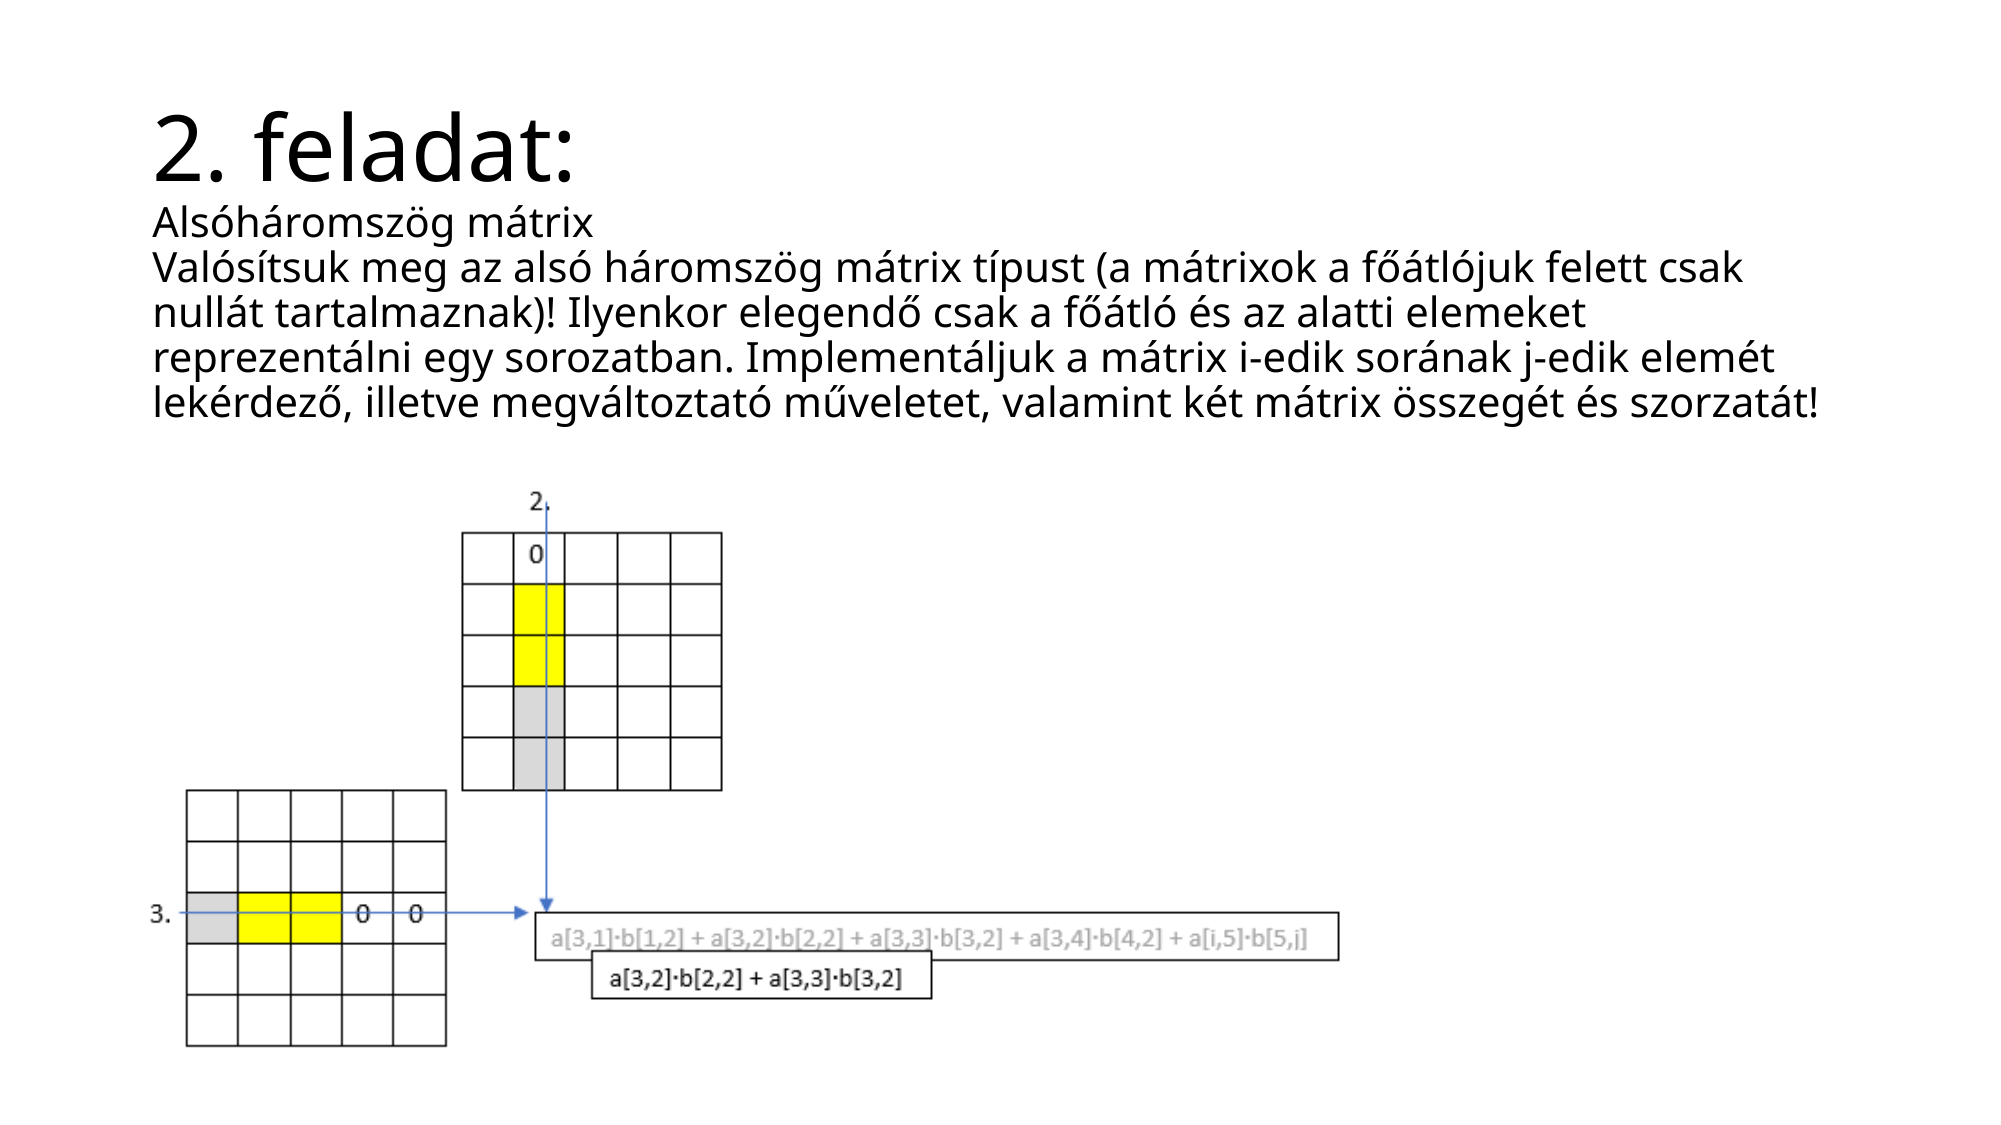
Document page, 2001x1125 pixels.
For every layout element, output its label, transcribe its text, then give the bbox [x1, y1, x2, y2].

title 2. feladat: Alsóháromszög mátrix Valósítsuk meg az alsó háromszög mátrix típust (a mátrixok a főátlójuk felett csak nullát tartalmaznak)! Ilyenkor elegendő csak a főátló és az alatti elemeket reprezentálni egy sorozatban. Implementáljuk a mátrix i-edik sorának j-edik elemét lekérdező, illetve megváltoztató műveletet, valamint két mátrix összegét és szorzatát! [137, 53, 1863, 475]
picture [137, 474, 1360, 1071]
